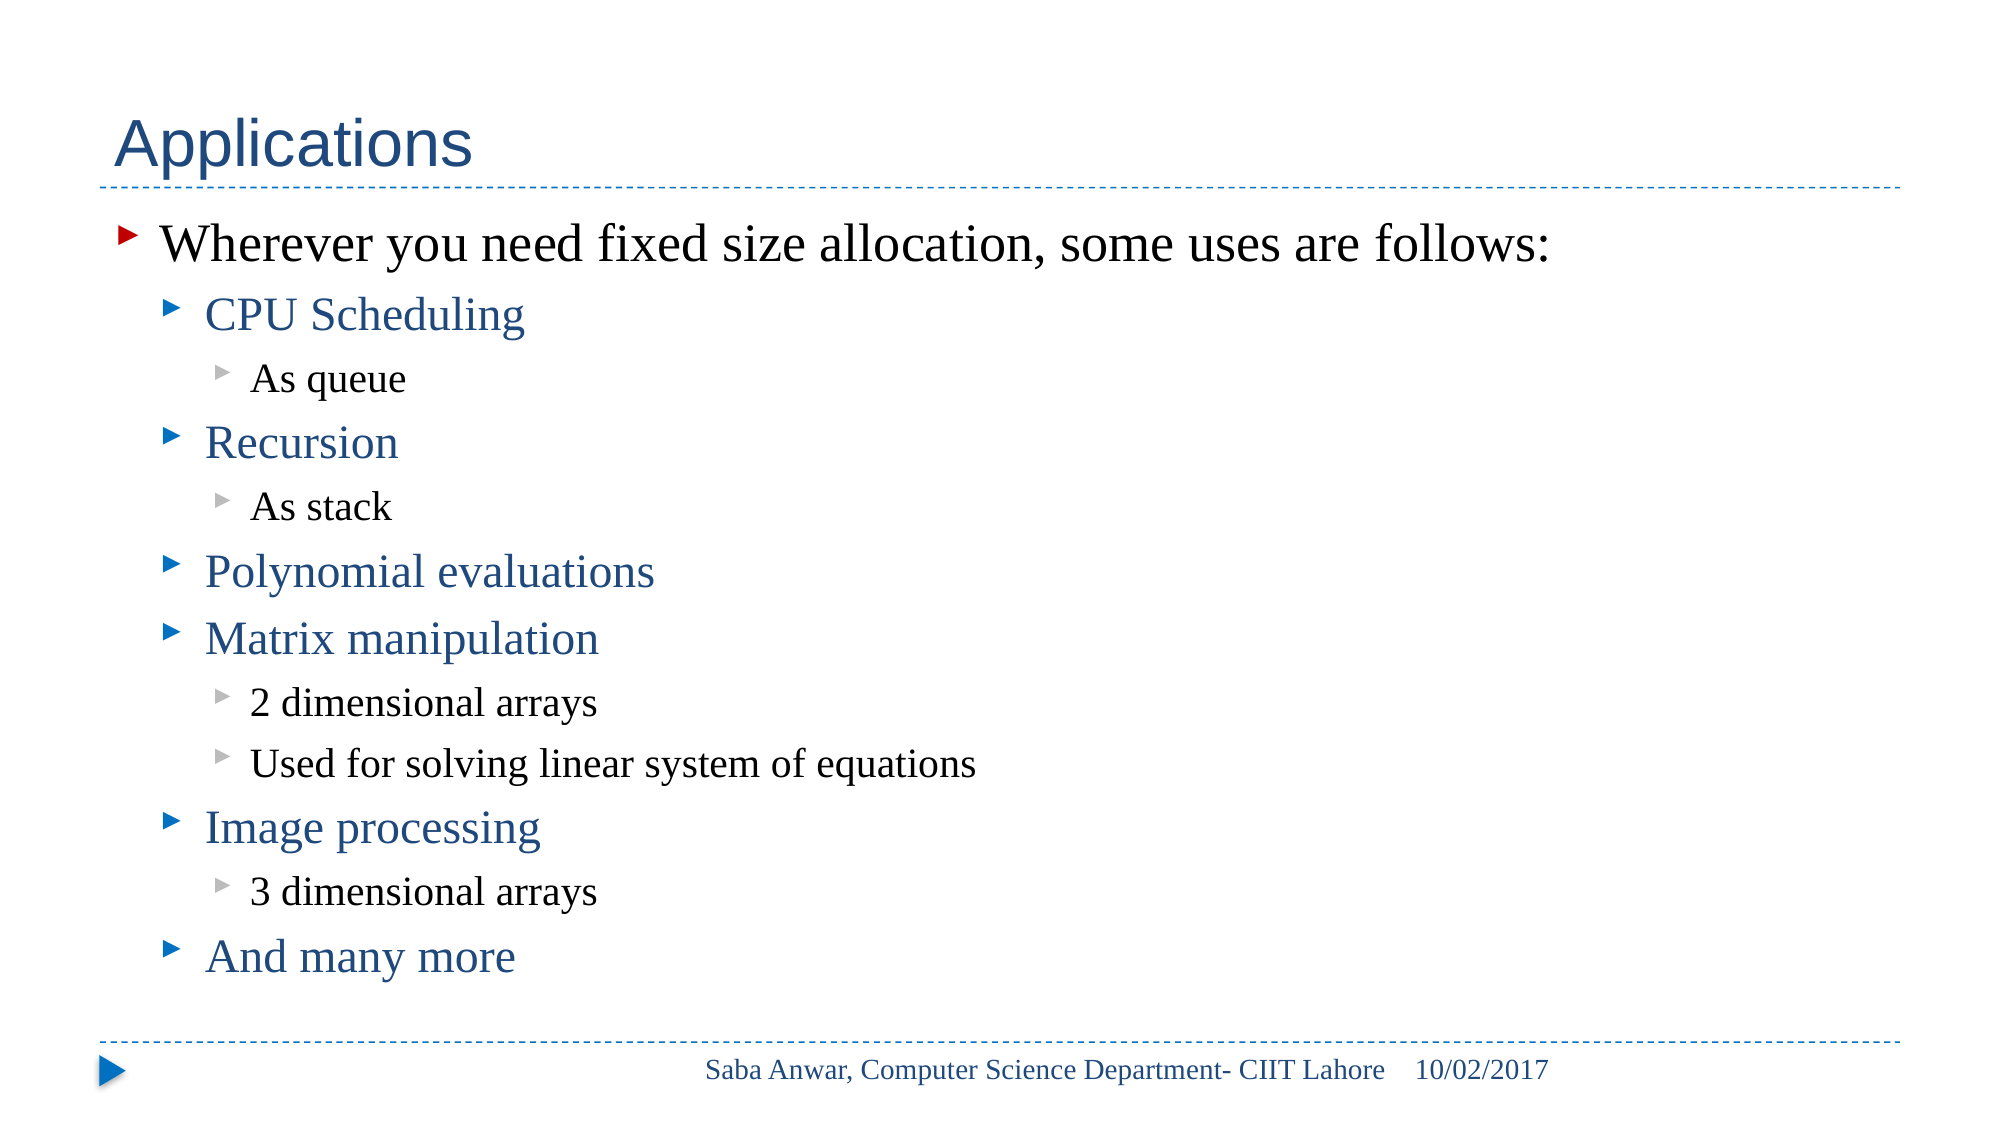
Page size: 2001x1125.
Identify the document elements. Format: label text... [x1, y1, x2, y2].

list Wherever you need fixed size allocation, some uses are follows: CPU Scheduling As queue Recursion As stack Polynomial evaluations Matrix manipulation 2 dimensional arrays Used for solving linear system of equations Image processing 3 dimensional arrays And many more [99, 200, 1900, 1010]
footer Saba Anwar, Computer Science Department- CIIT Lahore [634, 1042, 1401, 1103]
title Applications [99, 24, 1900, 188]
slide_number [1401, 1042, 1901, 1103]
